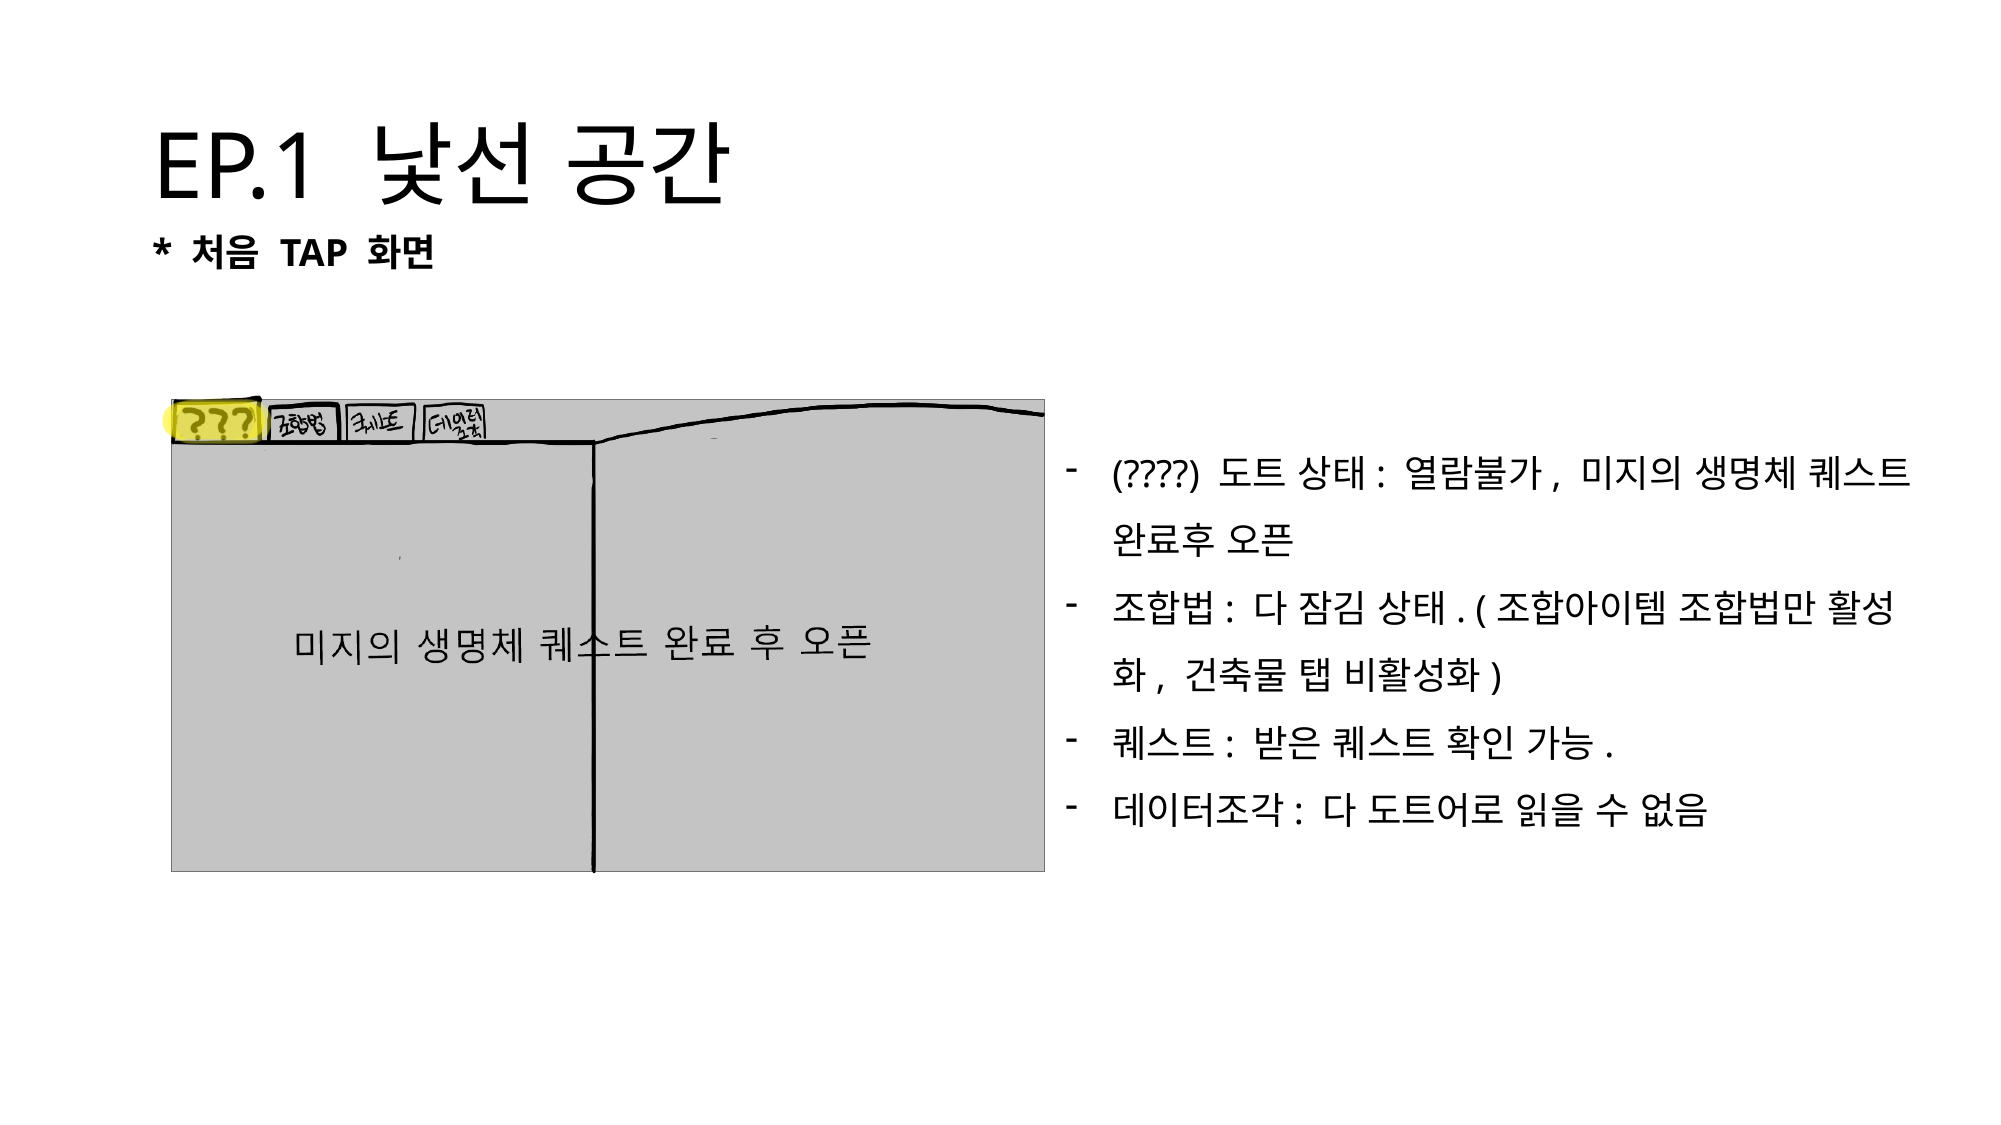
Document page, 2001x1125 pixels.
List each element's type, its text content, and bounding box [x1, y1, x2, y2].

text_box (????) 도트 상태: 열람불가, 미지의 생명체 퀘스트 완료후 오픈 조합법: 다 잠김 상태. (조합아이템 조합법만 활성화, 건축물 탭 비활성화) 퀘스트: 받은 퀘스트 확인 가능. 데이터조각: 다 도트어로 읽을 수 없음 [1080, 419, 1955, 840]
picture [137, 368, 1080, 887]
text_box * 처음 TAP 화면 [137, 221, 1315, 282]
title EP.1 낯선 공간 [137, 59, 1863, 278]
